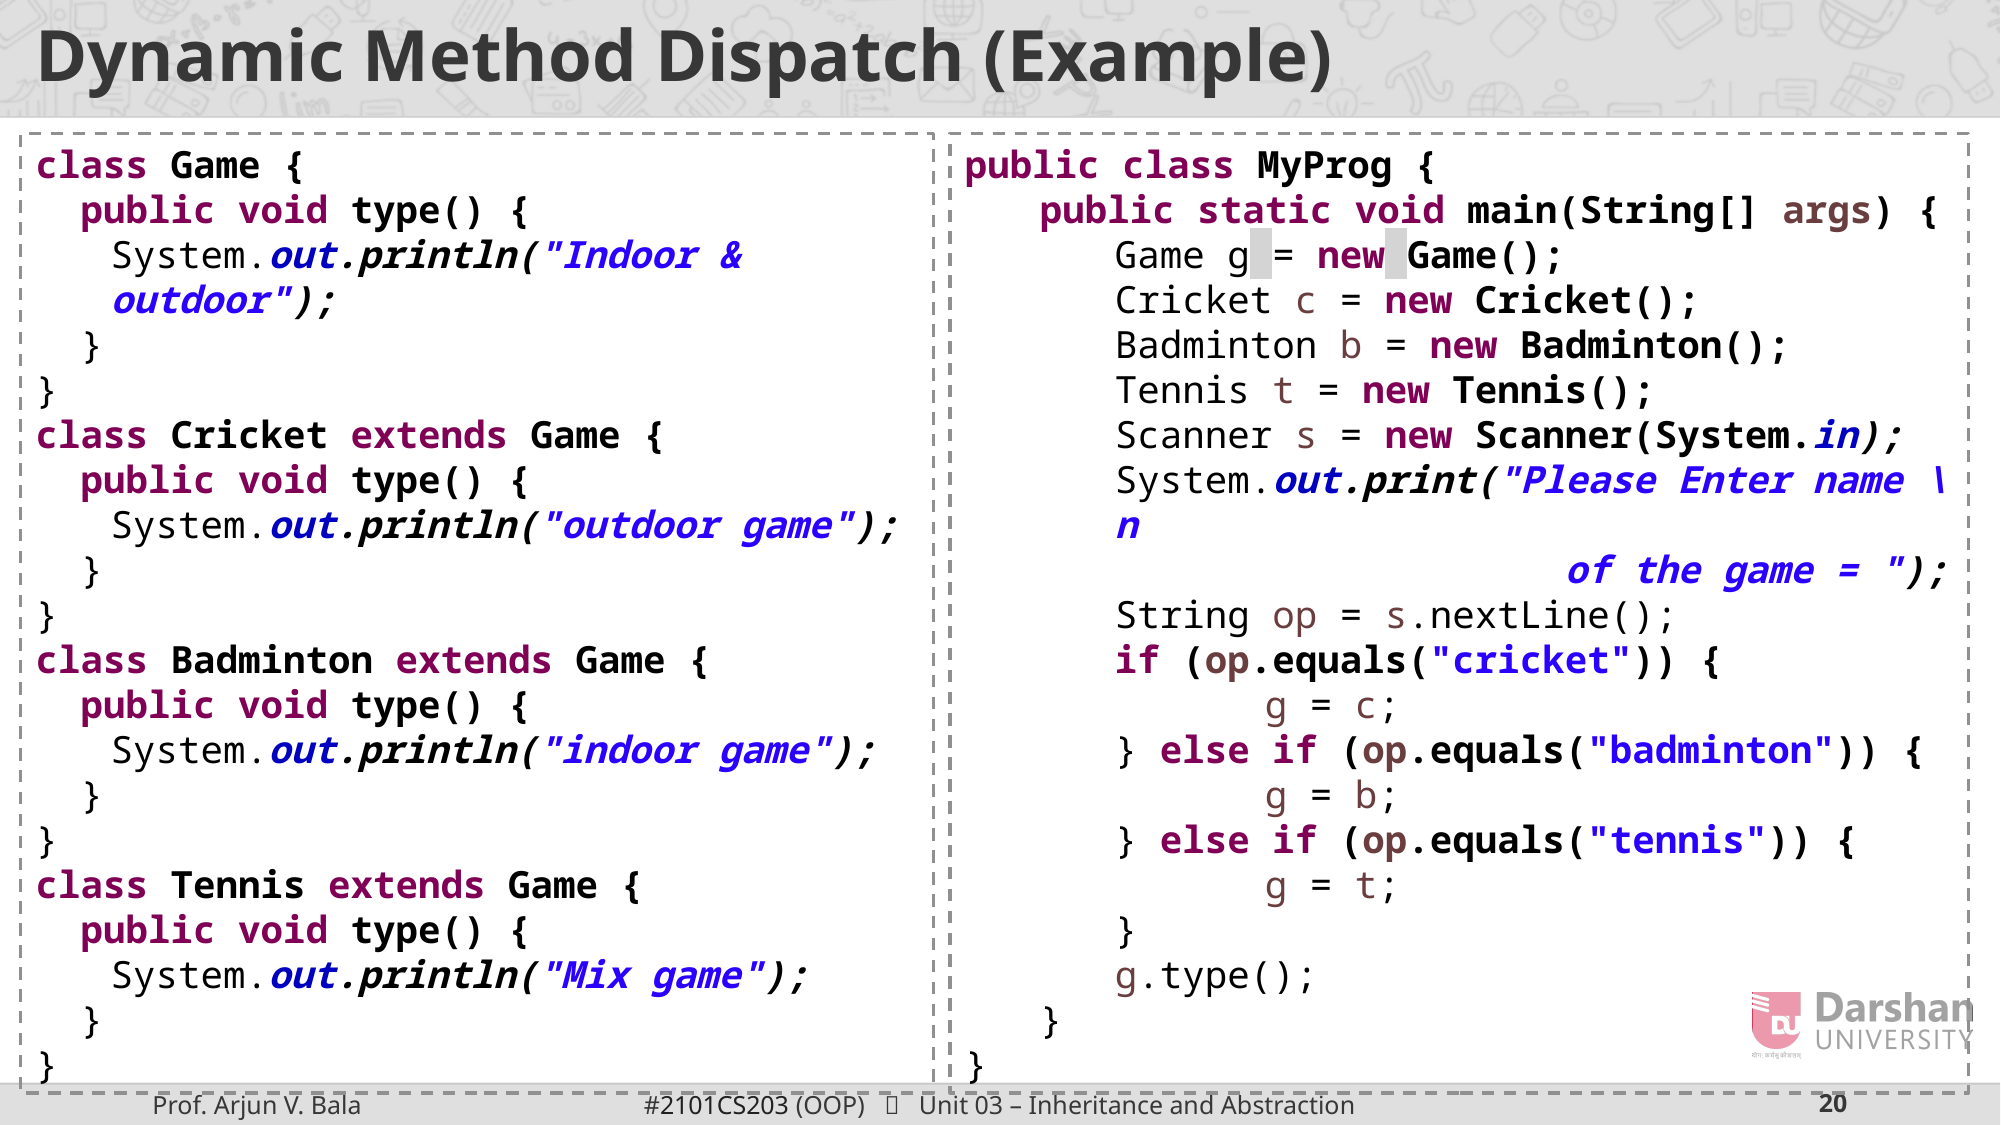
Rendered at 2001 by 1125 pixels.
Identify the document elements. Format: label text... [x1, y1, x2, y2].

text_box public class MyProg { public static void main(String[] args) { Game g = new Game(); Cricket c = new Cricket(); Badminton b = new Badminton(); Tennis t = new Tennis(); Scanner s = new Scanner(System.in); System.out.print("Please Enter name \n of the game = "); String op = s.nextLine(); if (op.equals("cricket")) { g = c; } else if (op.equals("badminton")) { g = b; } else if (op.equals("tennis")) { g = t; } g.type(); } } [950, 133, 1969, 1093]
text_box class Game { public void type() { System.out.println("Indoor & outdoor"); } } class Cricket extends Game { public void type() { System.out.println("outdoor game"); } } class Badminton extends Game { public void type() { System.out.println("indoor game"); } } class Tennis extends Game { public void type() { System.out.println("Mix game"); } } [20, 133, 934, 1093]
title Dynamic Method Dispatch (Example) [0, 0, 2000, 117]
